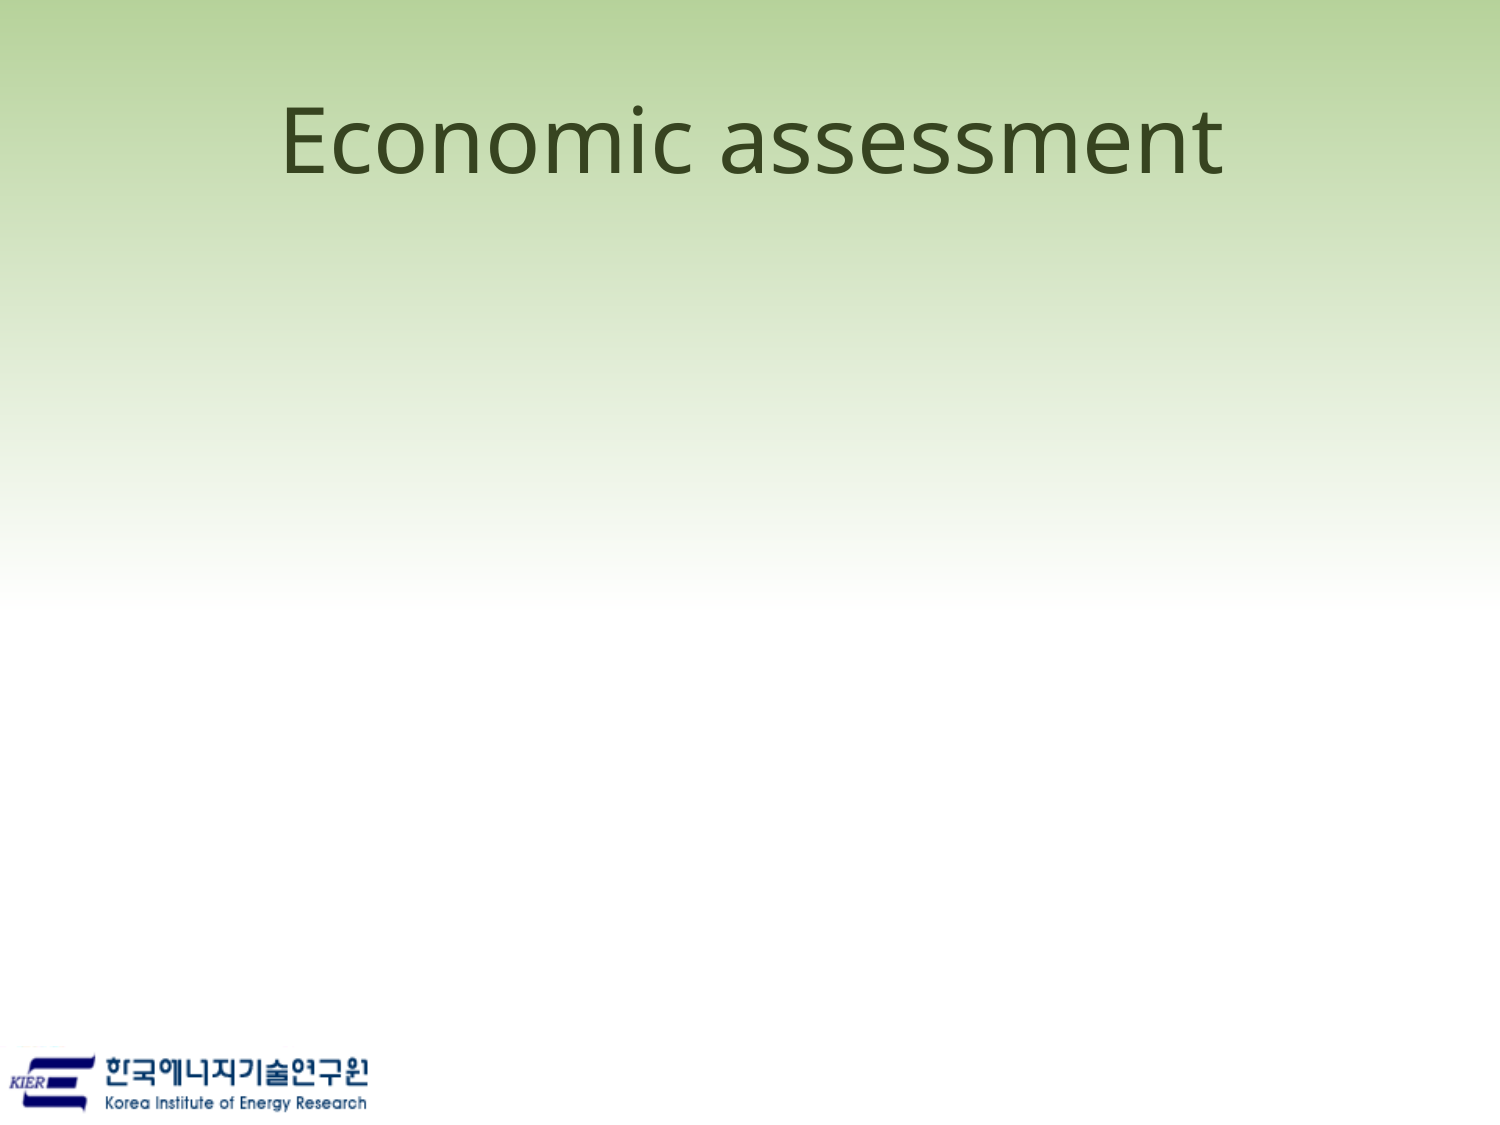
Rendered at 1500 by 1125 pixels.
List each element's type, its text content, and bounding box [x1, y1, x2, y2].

title Economic assessment [76, 42, 1427, 231]
picture [0, 1046, 374, 1125]
